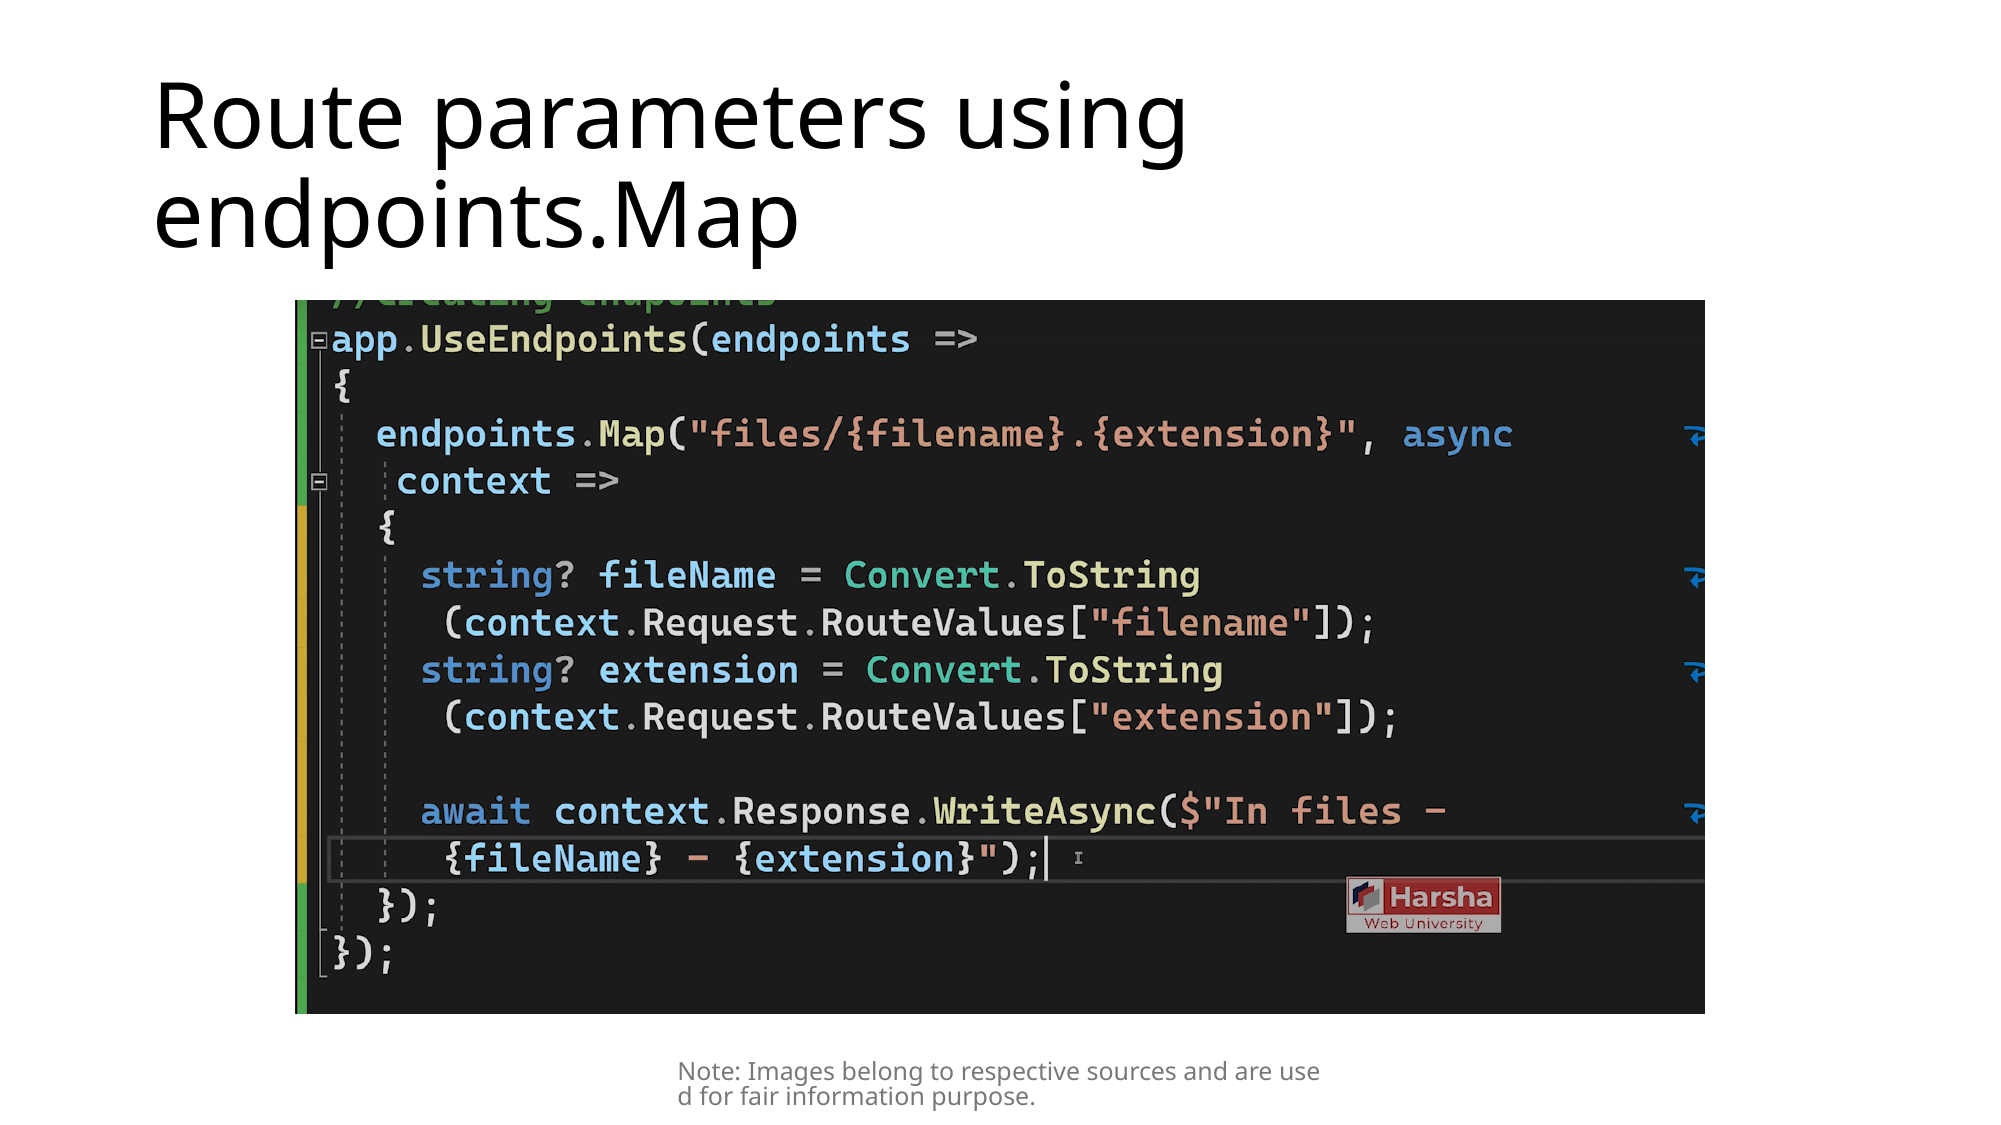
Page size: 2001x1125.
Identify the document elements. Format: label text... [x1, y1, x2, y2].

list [295, 298, 1705, 1014]
title Route parameters using endpoints.Map [137, 59, 1863, 278]
footer Note: Images belong to respective sources and are used for fair information purpose. [662, 1042, 1338, 1103]
